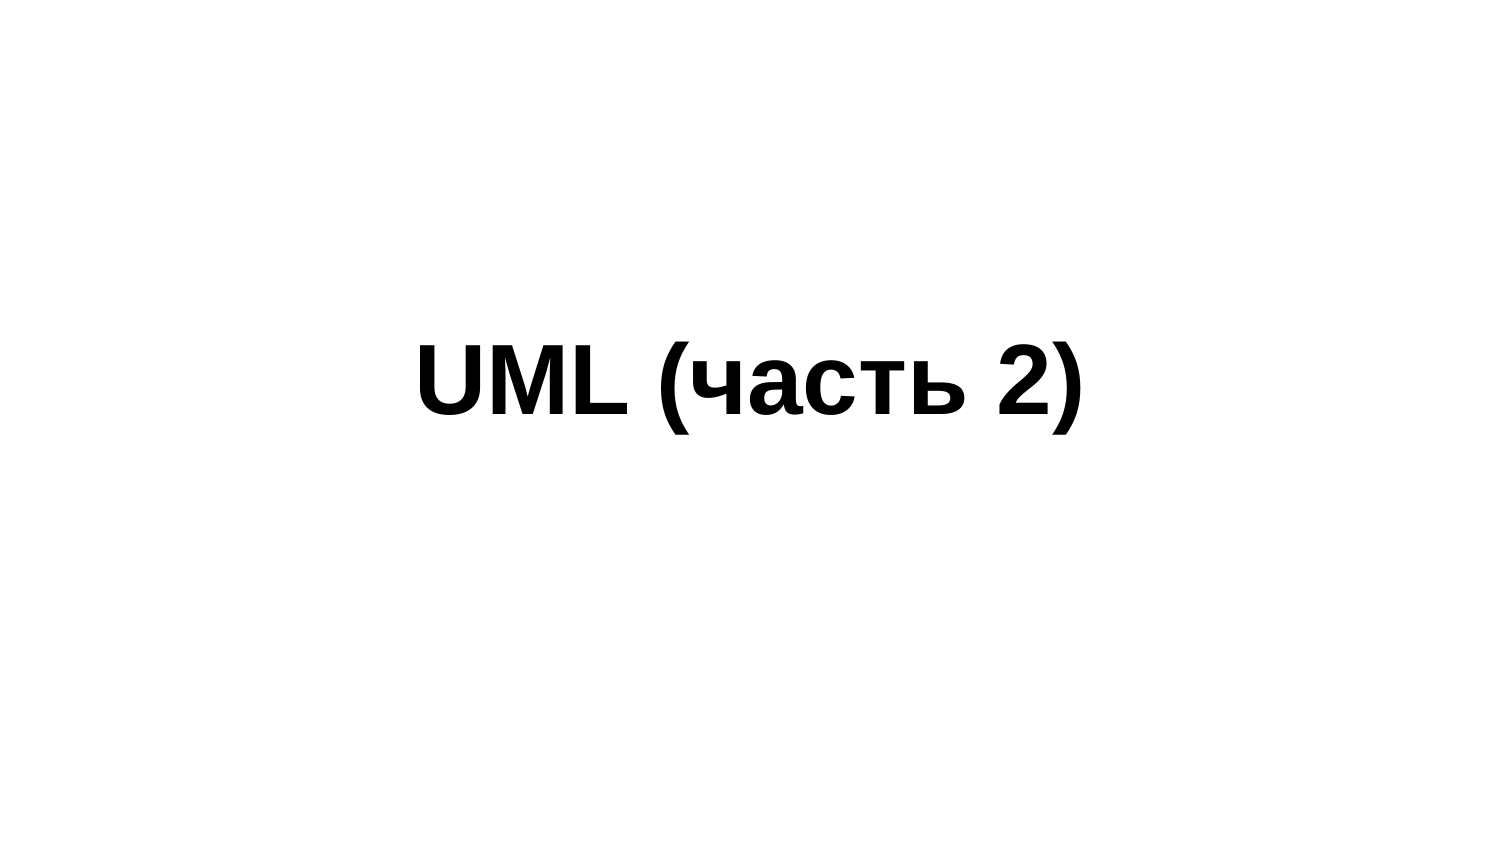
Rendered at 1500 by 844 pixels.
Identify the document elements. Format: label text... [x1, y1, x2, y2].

title UML (часть 2) [112, 259, 1388, 450]
